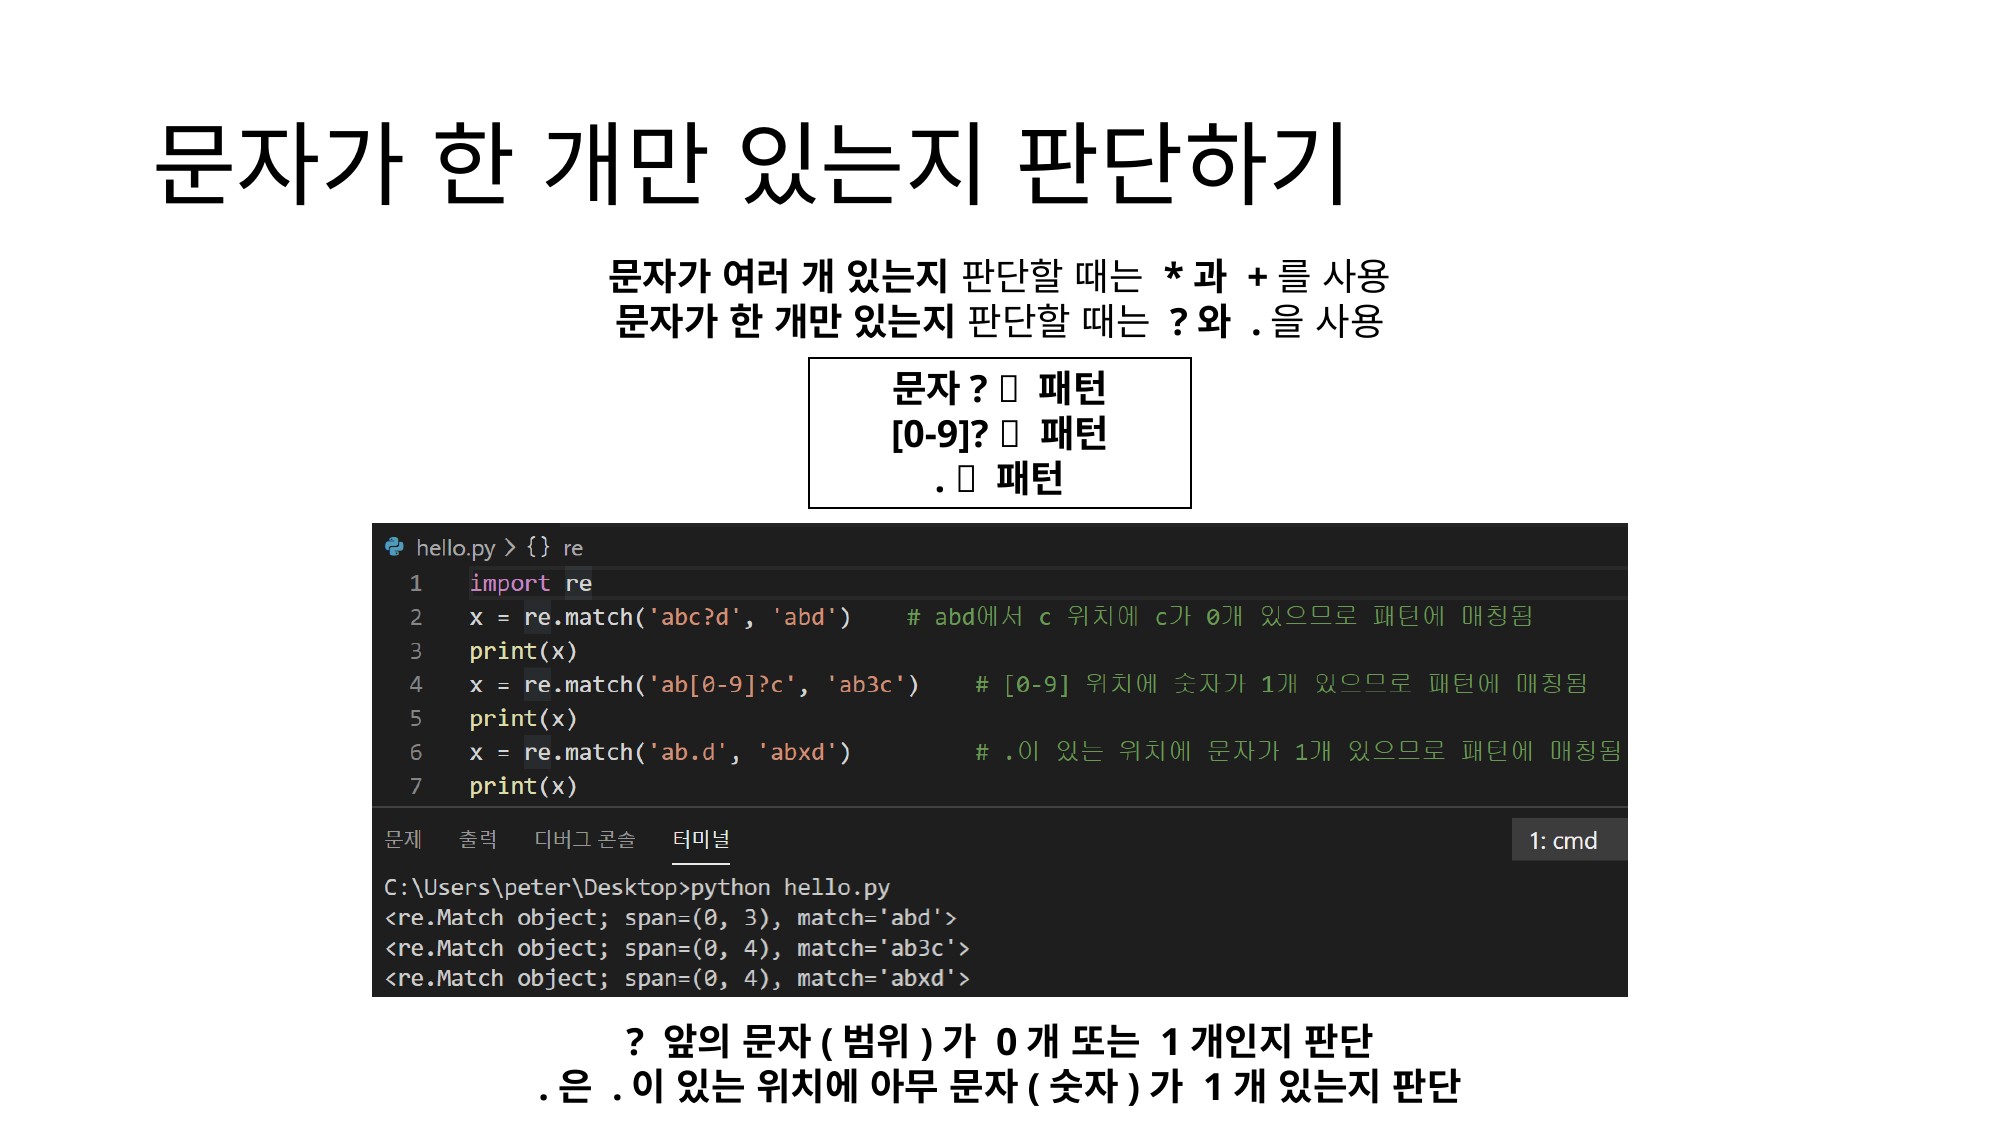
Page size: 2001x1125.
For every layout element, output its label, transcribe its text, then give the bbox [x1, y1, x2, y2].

text_box 문자?  패턴 [0-9]?  패턴 .  패턴 [808, 357, 1192, 509]
text_box 문자가 여러 개 있는지 판단할 때는 *과 +를 사용 문자가 한 개만 있는지 판단할 때는 ?와 .을 사용 [500, 245, 1500, 351]
text_box ? 앞의 문자(범위)가 0개 또는 1개인지 판단 .은 .이 있는 위치에 아무 문자(숫자)가 1개 있는지 판단 [500, 1010, 1500, 1115]
title 문자가 한 개만 있는지 판단하기 [137, 59, 1863, 278]
picture [372, 523, 1628, 997]
